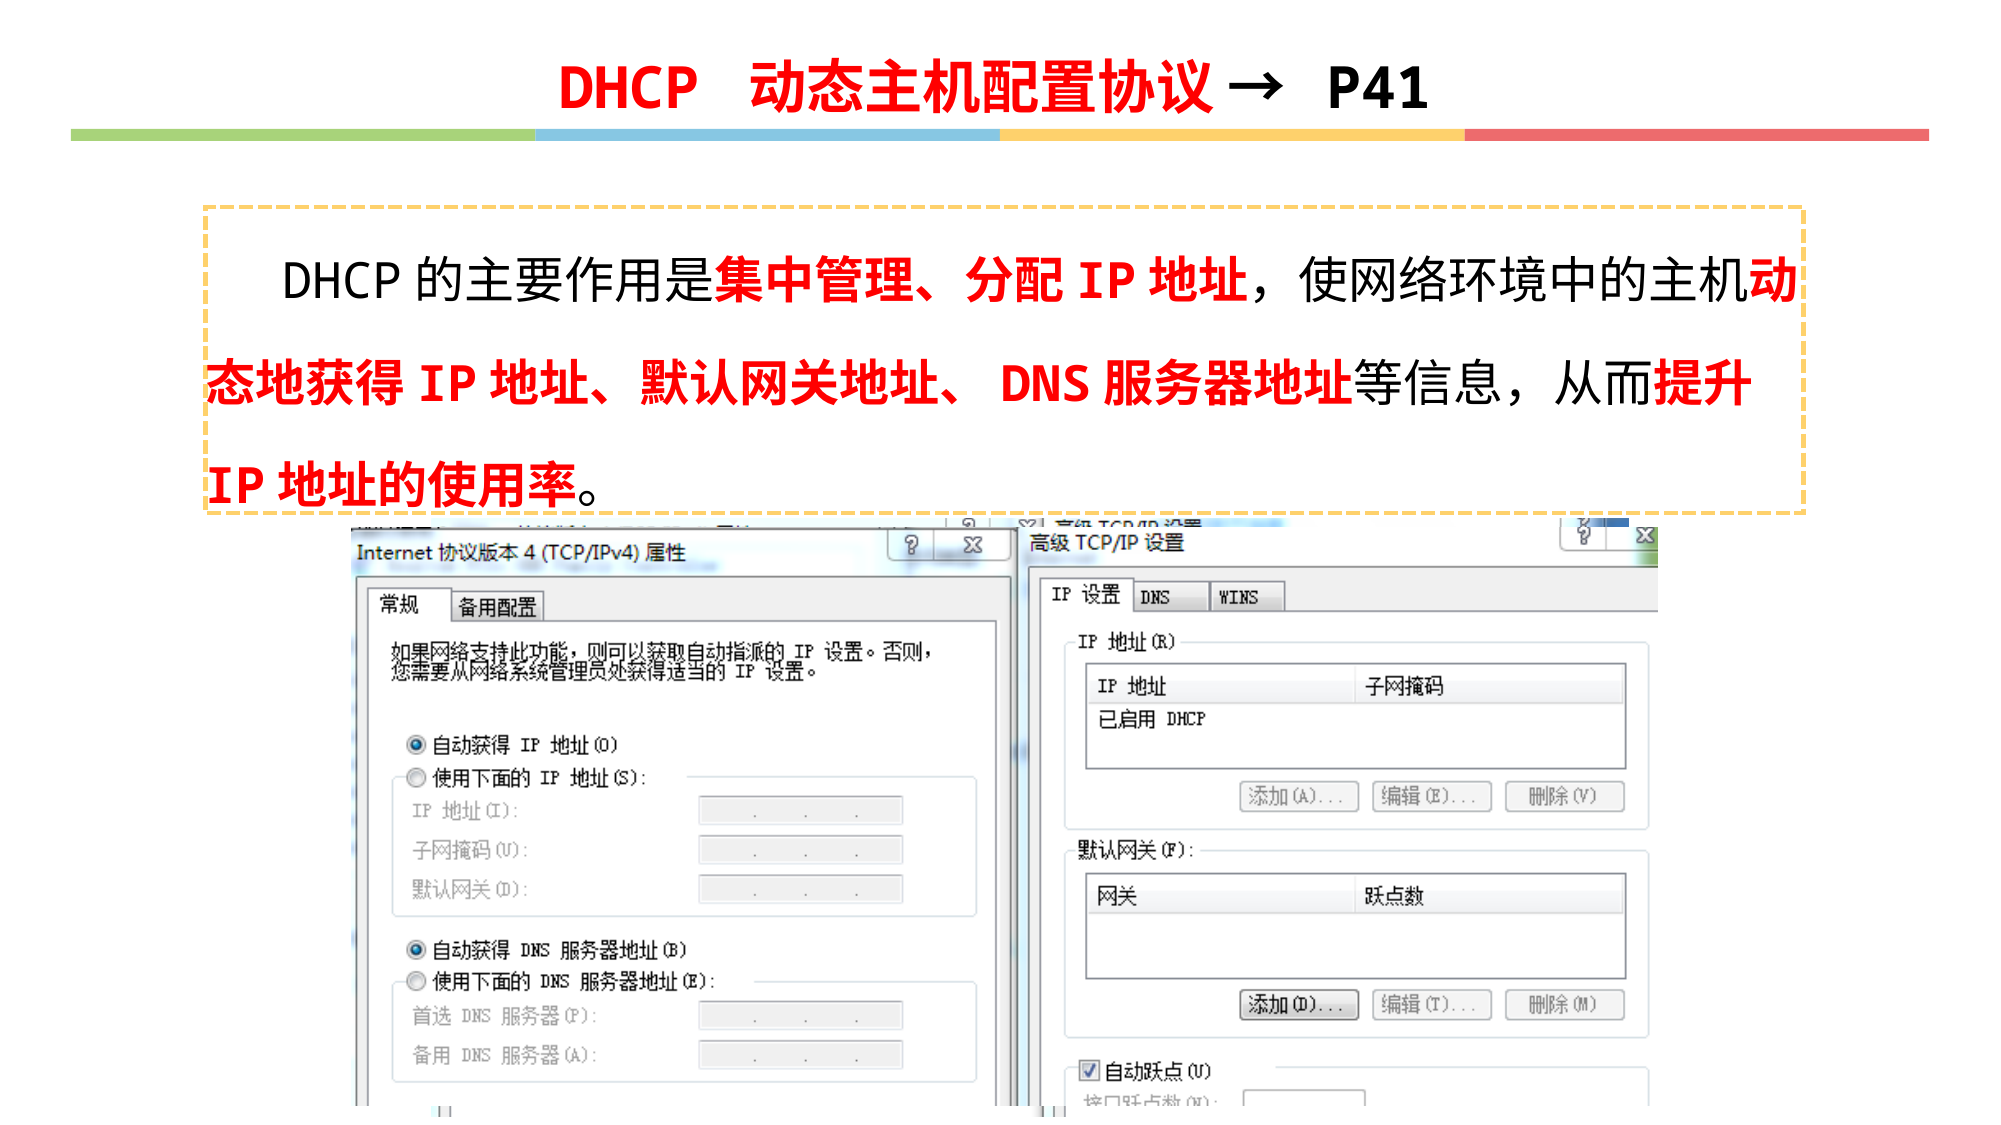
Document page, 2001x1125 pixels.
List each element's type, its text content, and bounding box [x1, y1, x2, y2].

text_box DHCP 动态主机配置协议 → P41 [524, 49, 1466, 120]
picture [351, 518, 1658, 1117]
text_box DHCP的主要作用是集中管理、分配IP地址，使网络环境中的主机动态地获得IP地址、默认网关地址、DNS服务器地址等信息，从而提升IP地址的使用率。 [205, 207, 1804, 513]
